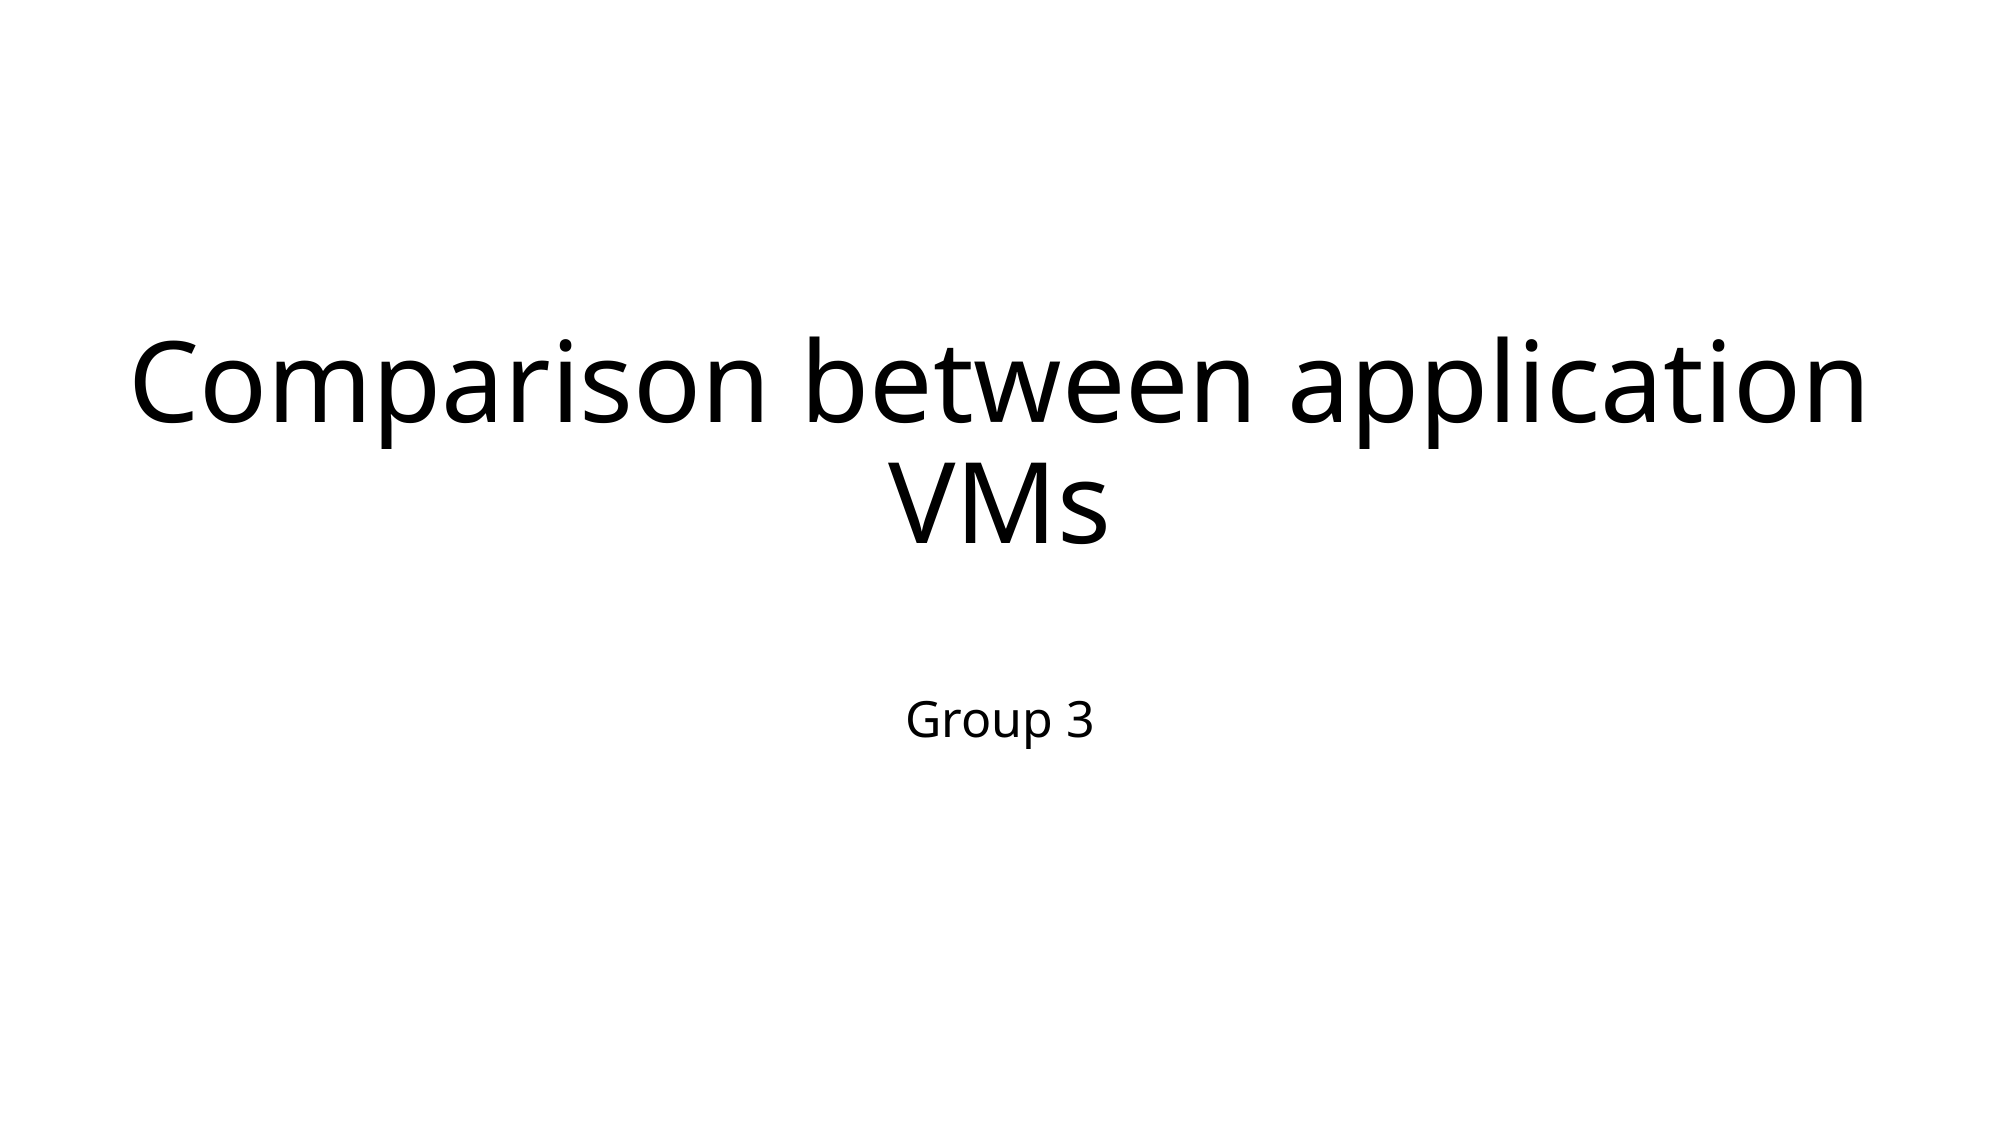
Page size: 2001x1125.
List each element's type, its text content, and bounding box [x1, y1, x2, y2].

title Comparison between application VMs [56, 184, 1944, 576]
subtitle Group 3 [249, 686, 1750, 959]
